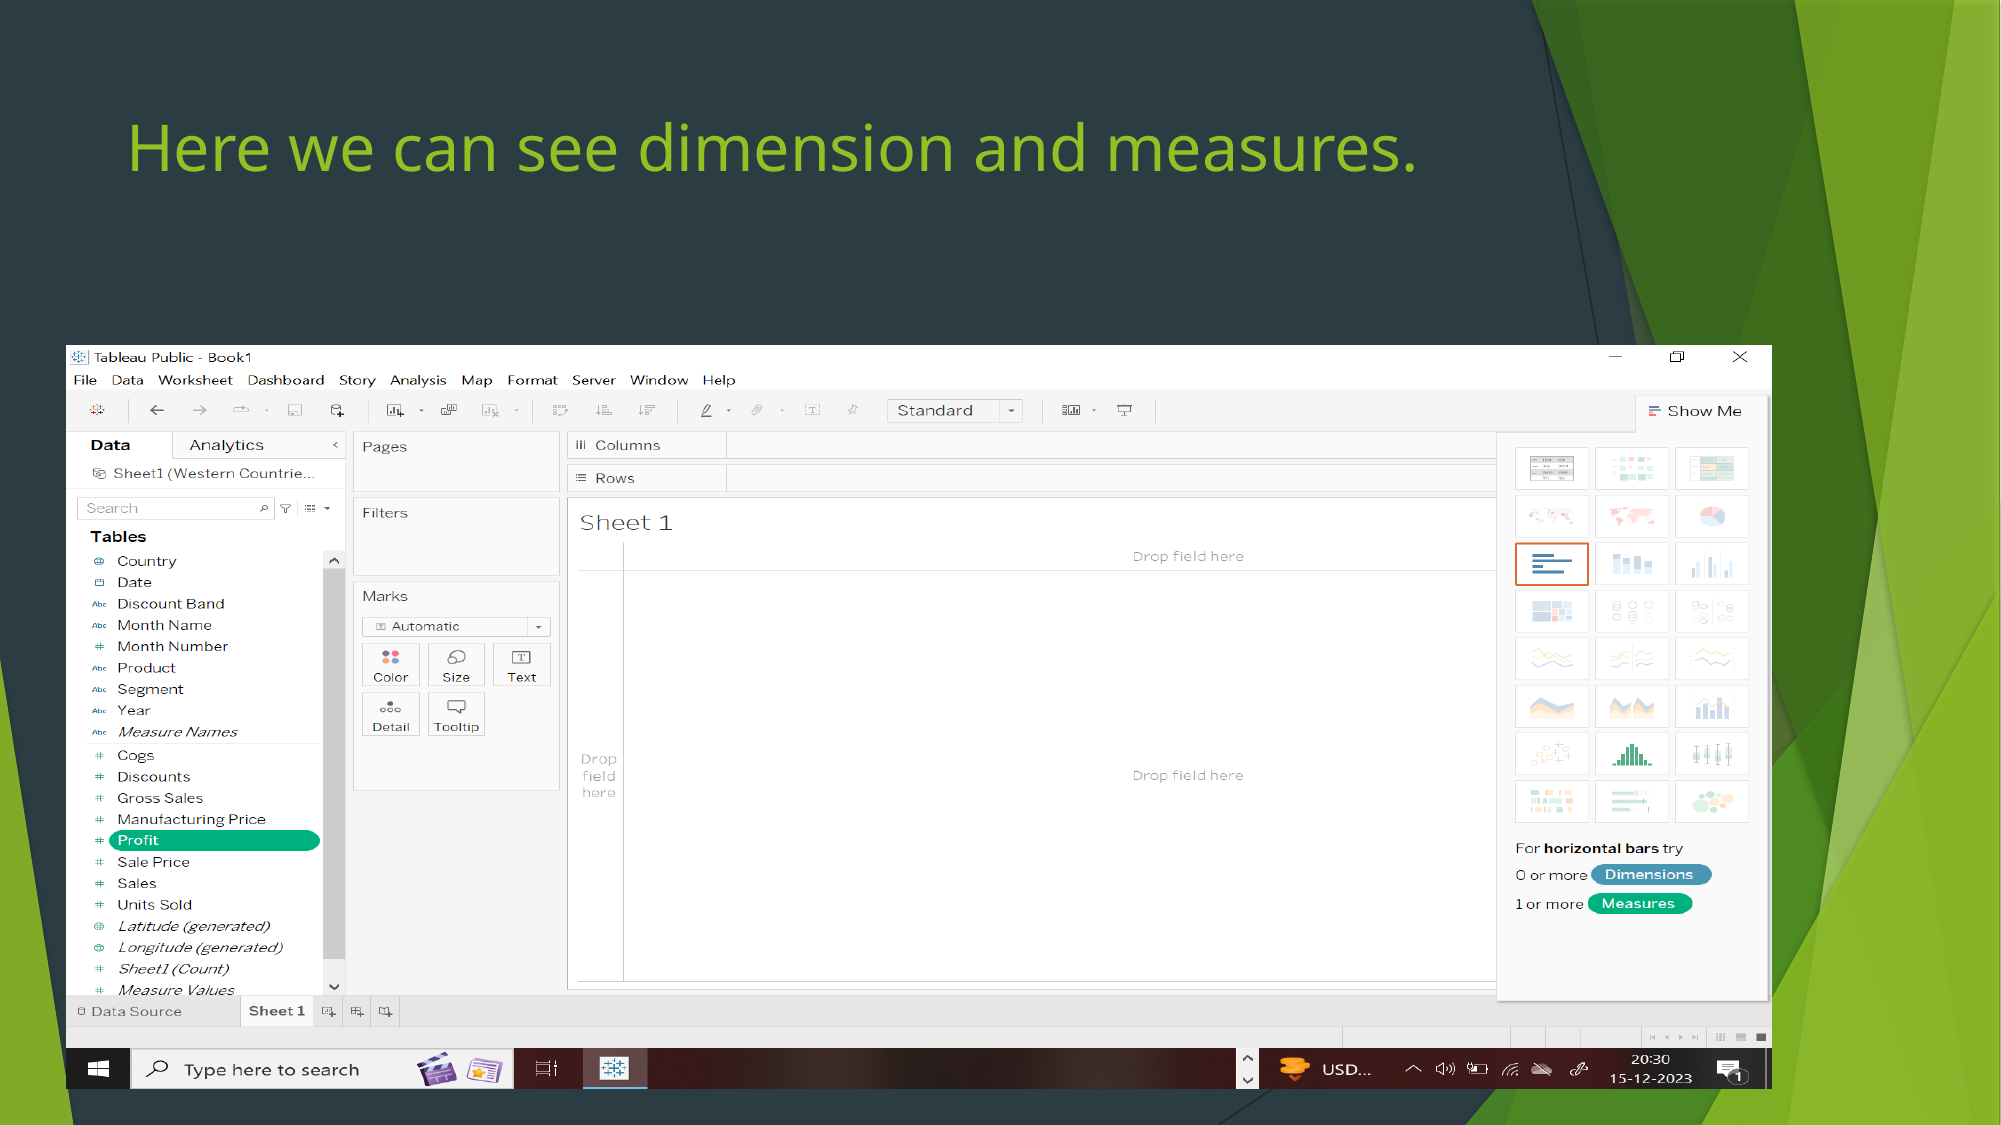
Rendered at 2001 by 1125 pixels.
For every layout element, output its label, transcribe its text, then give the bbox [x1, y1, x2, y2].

title Here we can see dimension and measures. [111, 99, 1522, 317]
picture [65, 344, 1772, 1089]
